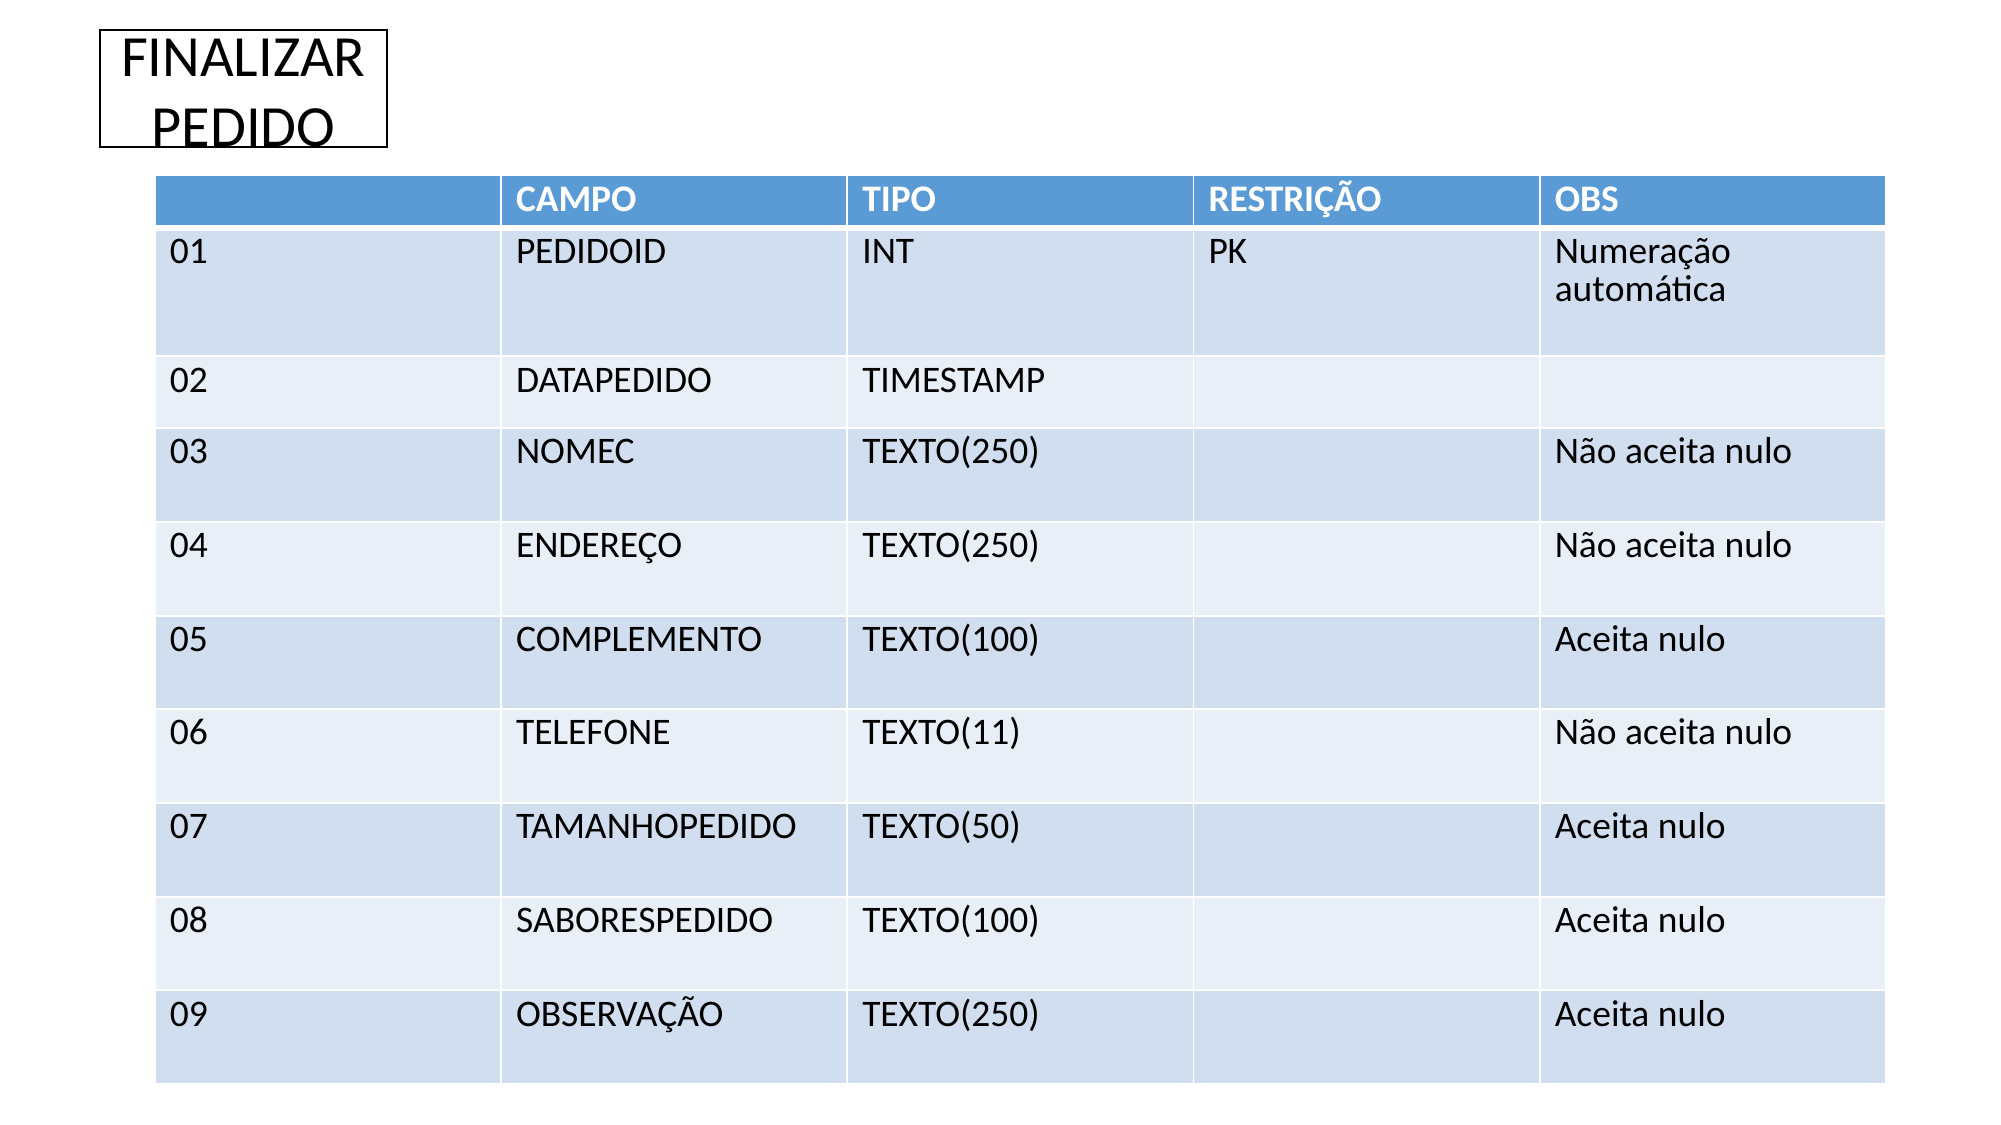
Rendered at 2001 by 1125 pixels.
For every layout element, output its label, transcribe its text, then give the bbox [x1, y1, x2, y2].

text_box FINALIZAR PEDIDO [99, 29, 388, 148]
table_cell TEXTO(50) [848, 804, 1193, 896]
table_cell 03 [156, 429, 500, 521]
table_cell SABORESPEDIDO [502, 898, 846, 989]
table_cell PK [1194, 231, 1539, 355]
table_header OBS [1541, 176, 1885, 225]
table_cell TIMESTAMP [848, 357, 1193, 427]
table_cell [1194, 991, 1539, 1083]
table_cell TAMANHOPEDIDO [502, 804, 846, 896]
table_cell 09 [156, 991, 500, 1083]
table_cell DATAPEDIDO [502, 357, 846, 427]
table_cell ENDEREÇO [502, 523, 846, 615]
table_header CAMPO [502, 176, 846, 225]
table_cell PEDIDOID [502, 231, 846, 355]
table_cell TEXTO(250) [848, 991, 1193, 1083]
table_cell TEXTO(250) [848, 523, 1193, 615]
table_cell [1194, 523, 1539, 615]
table_cell TEXTO(100) [848, 898, 1193, 989]
table_cell COMPLEMENTO [502, 617, 846, 708]
table_cell [1194, 357, 1539, 427]
table_cell [1541, 357, 1885, 427]
table_cell Aceita nulo [1541, 898, 1885, 989]
table_cell TELEFONE [502, 710, 846, 802]
table_cell TEXTO(11) [848, 710, 1193, 802]
table_cell 02 [156, 357, 500, 427]
table_cell OBSERVAÇÃO [502, 991, 846, 1083]
table_cell TEXTO(250) [848, 429, 1193, 521]
table_cell 06 [156, 710, 500, 802]
table_cell Não aceita nulo [1541, 523, 1885, 615]
table_cell INT [848, 231, 1193, 355]
table_cell 07 [156, 804, 500, 896]
table_cell 05 [156, 617, 500, 708]
table_cell 08 [156, 898, 500, 989]
table_cell [1194, 804, 1539, 896]
table_cell [1194, 429, 1539, 521]
table_header [156, 176, 500, 225]
table_cell Não aceita nulo [1541, 710, 1885, 802]
table_cell NOMEC [502, 429, 846, 521]
table_cell 04 [156, 523, 500, 615]
table_header TIPO [848, 176, 1193, 225]
table_cell Numeração automática [1541, 231, 1885, 355]
table_cell Não aceita nulo [1541, 429, 1885, 521]
table_cell [1194, 710, 1539, 802]
table_cell [1194, 617, 1539, 708]
table_header RESTRIÇÃO [1194, 176, 1539, 225]
table_cell TEXTO(100) [848, 617, 1193, 708]
table_cell Aceita nulo [1541, 991, 1885, 1083]
table_cell Aceita nulo [1541, 804, 1885, 896]
table_cell [1194, 898, 1539, 989]
table_cell 01 [156, 231, 500, 355]
table_cell Aceita nulo [1541, 617, 1885, 708]
